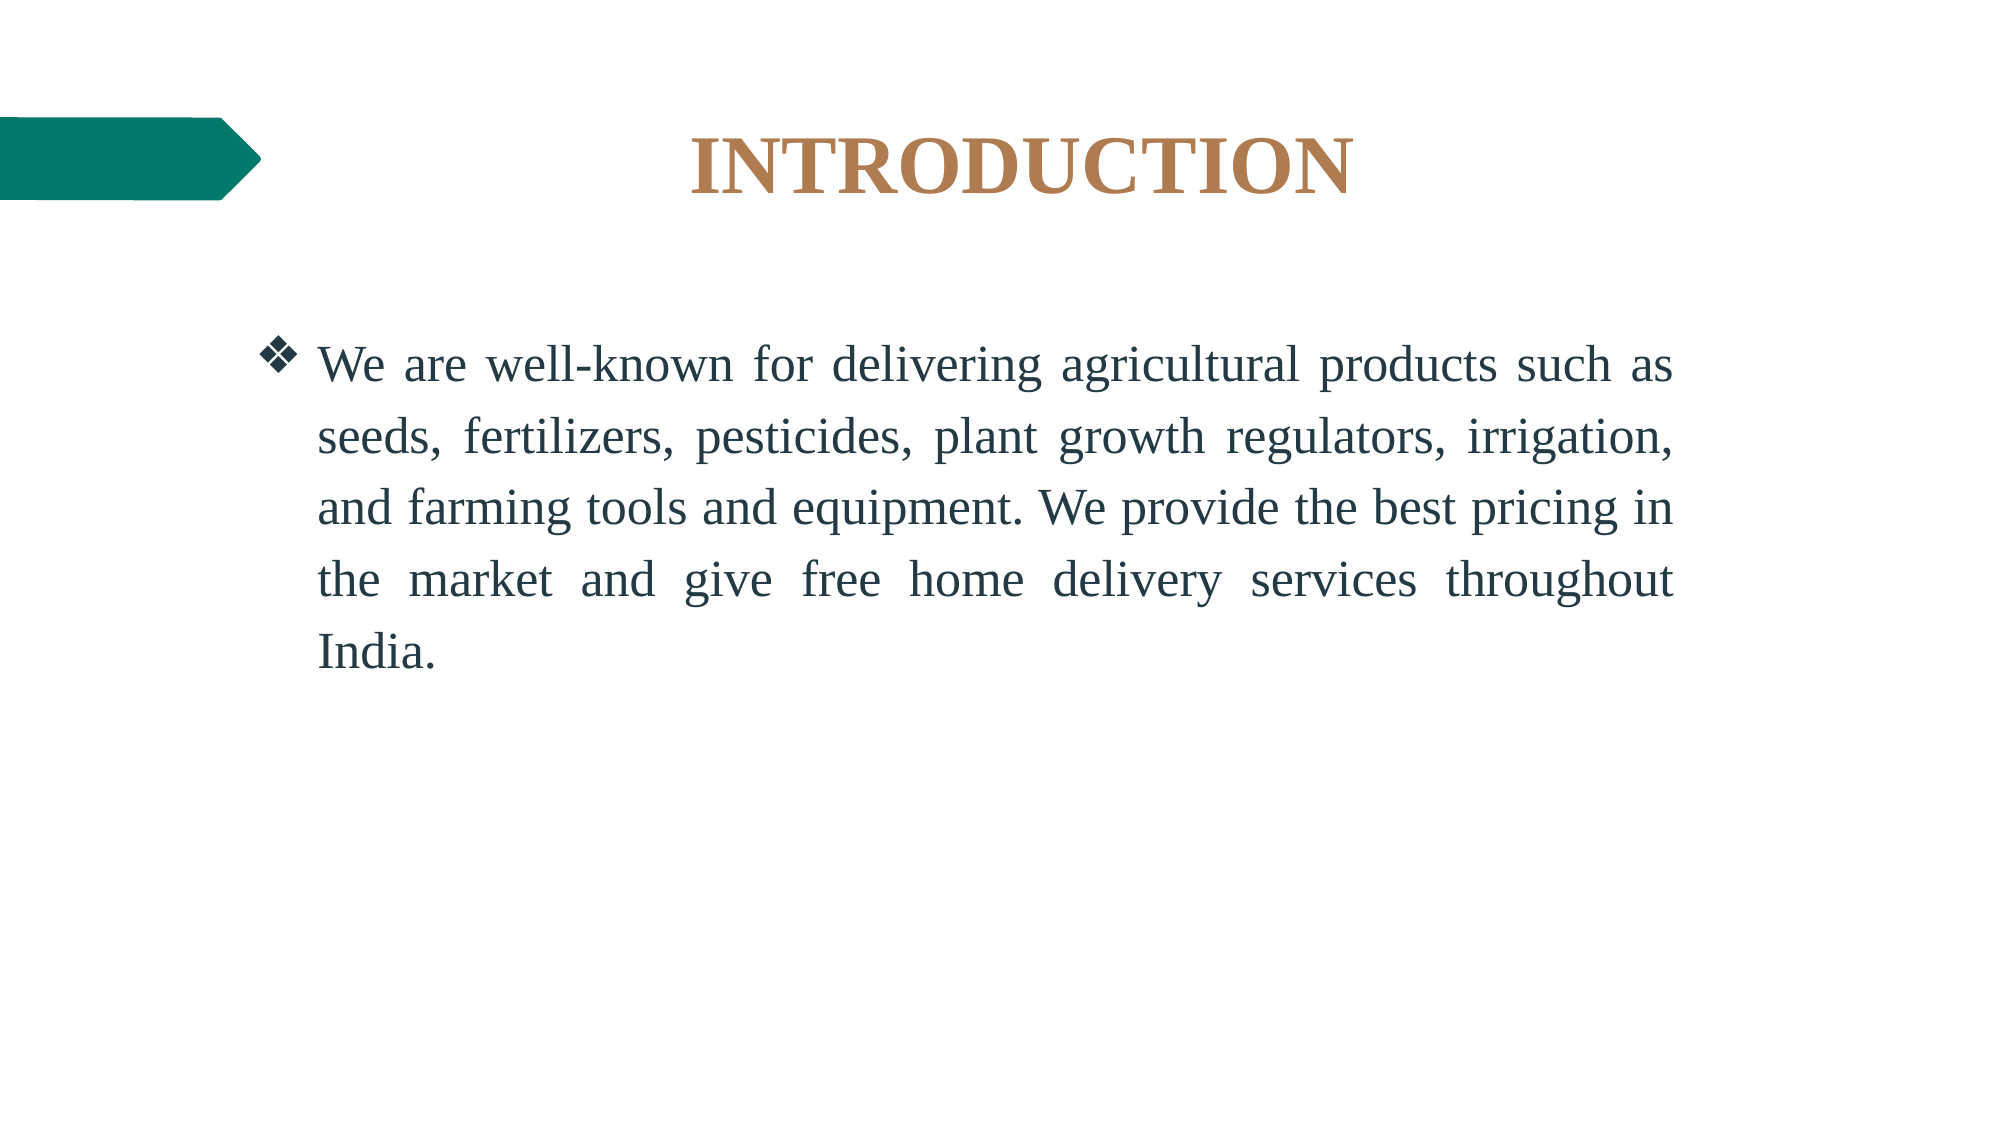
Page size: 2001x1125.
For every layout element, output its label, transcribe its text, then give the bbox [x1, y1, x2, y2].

list We are well-known for delivering agricultural products such as seeds, fertilizers, pesticides, plant growth regulators, irrigation, and farming tools and equipment. We provide the best pricing in the market and give free home delivery services throughout India. [227, 312, 1690, 933]
title INTRODUCTION [425, 102, 1888, 313]
